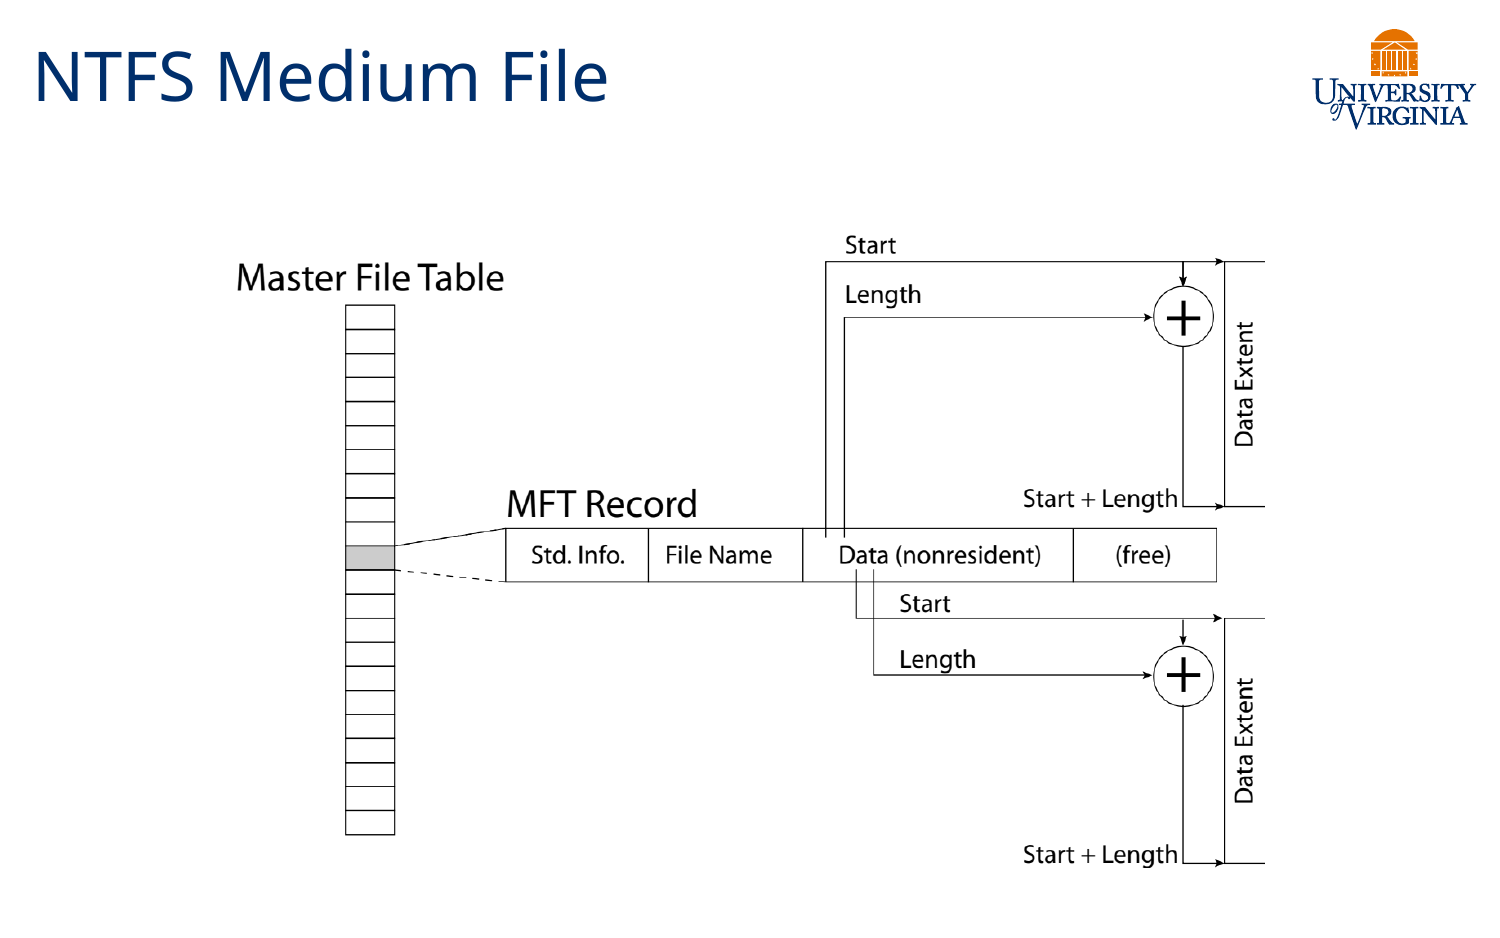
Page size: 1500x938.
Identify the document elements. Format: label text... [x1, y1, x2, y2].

title NTFS Medium File [17, 14, 1297, 145]
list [173, 231, 1327, 868]
